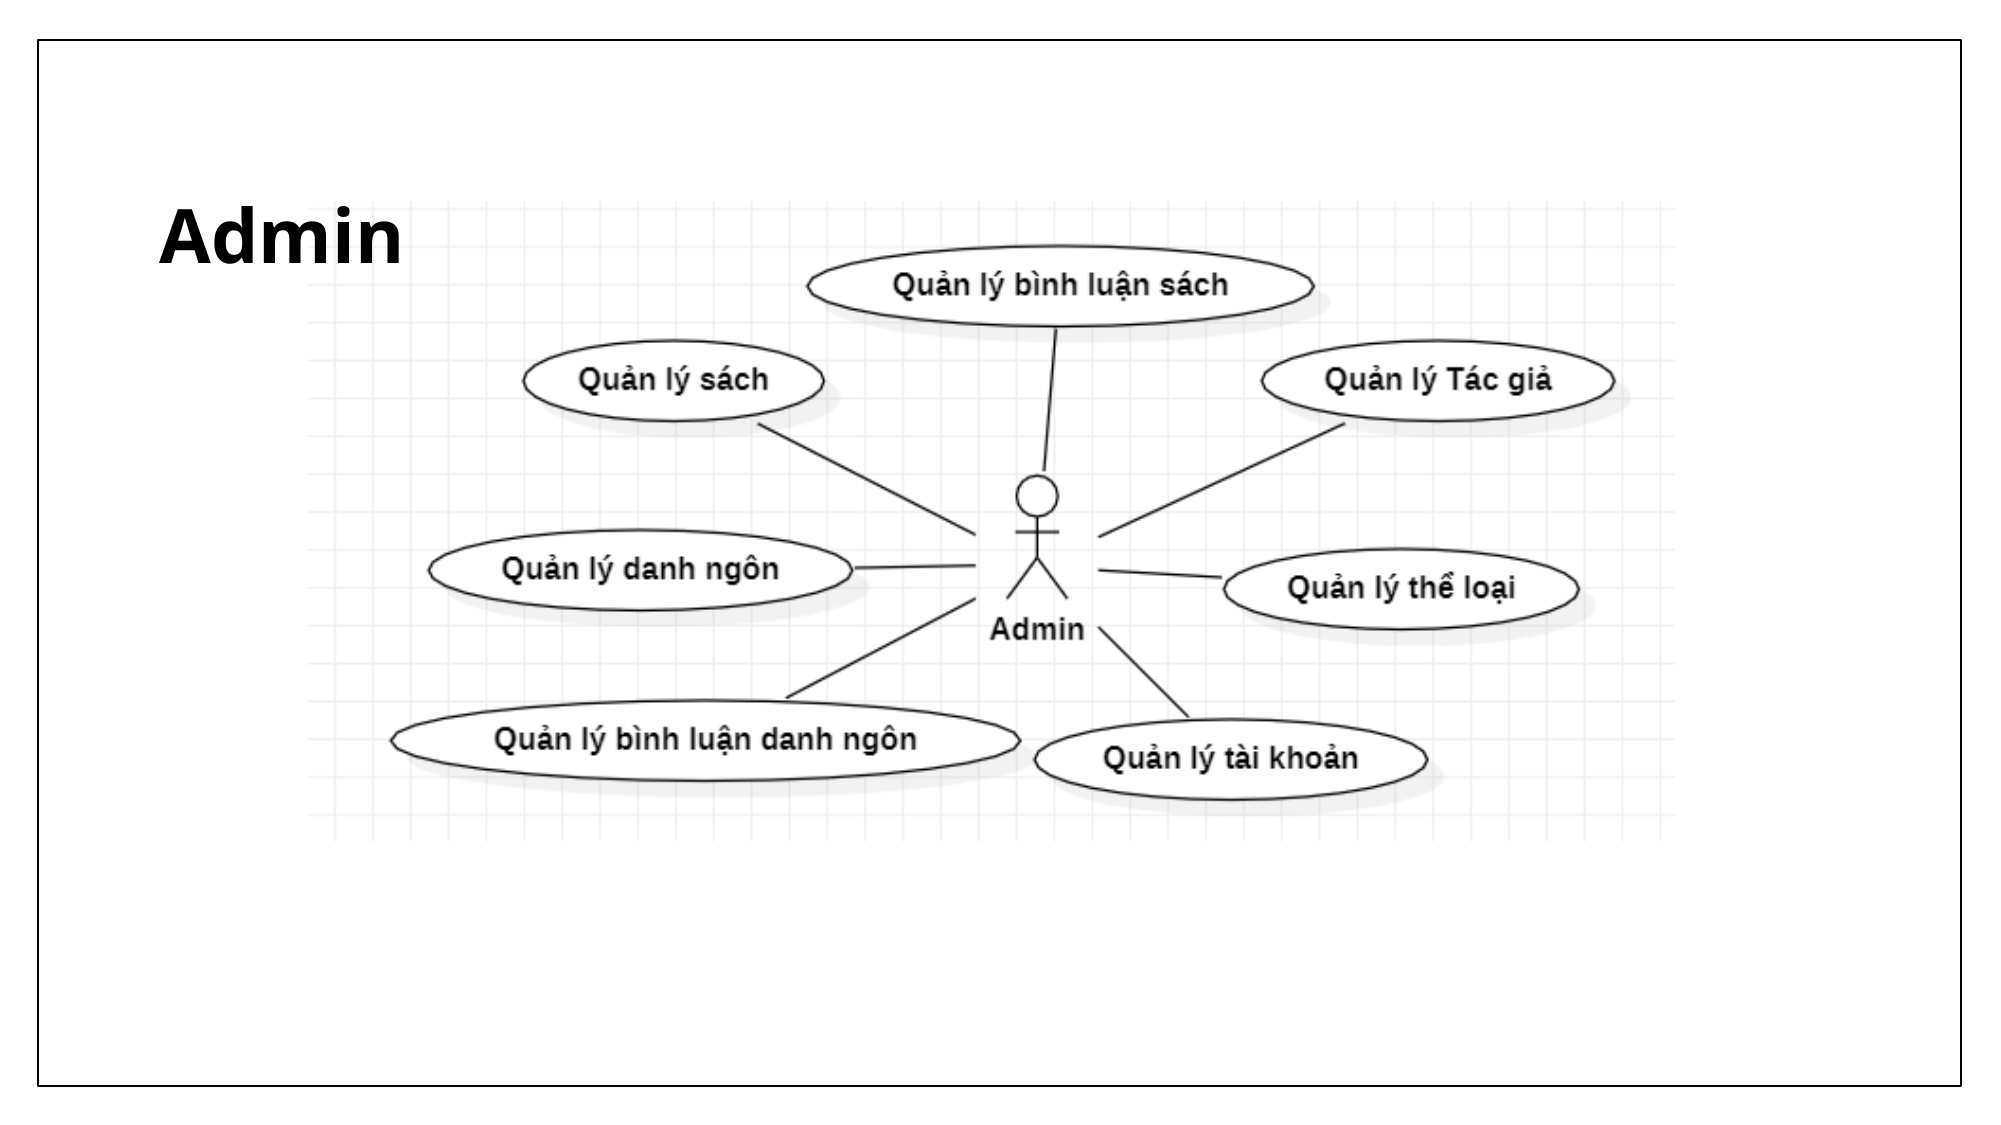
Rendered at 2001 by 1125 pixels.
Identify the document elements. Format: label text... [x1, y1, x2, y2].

text_box Admin [144, 181, 420, 286]
picture [308, 200, 1676, 841]
